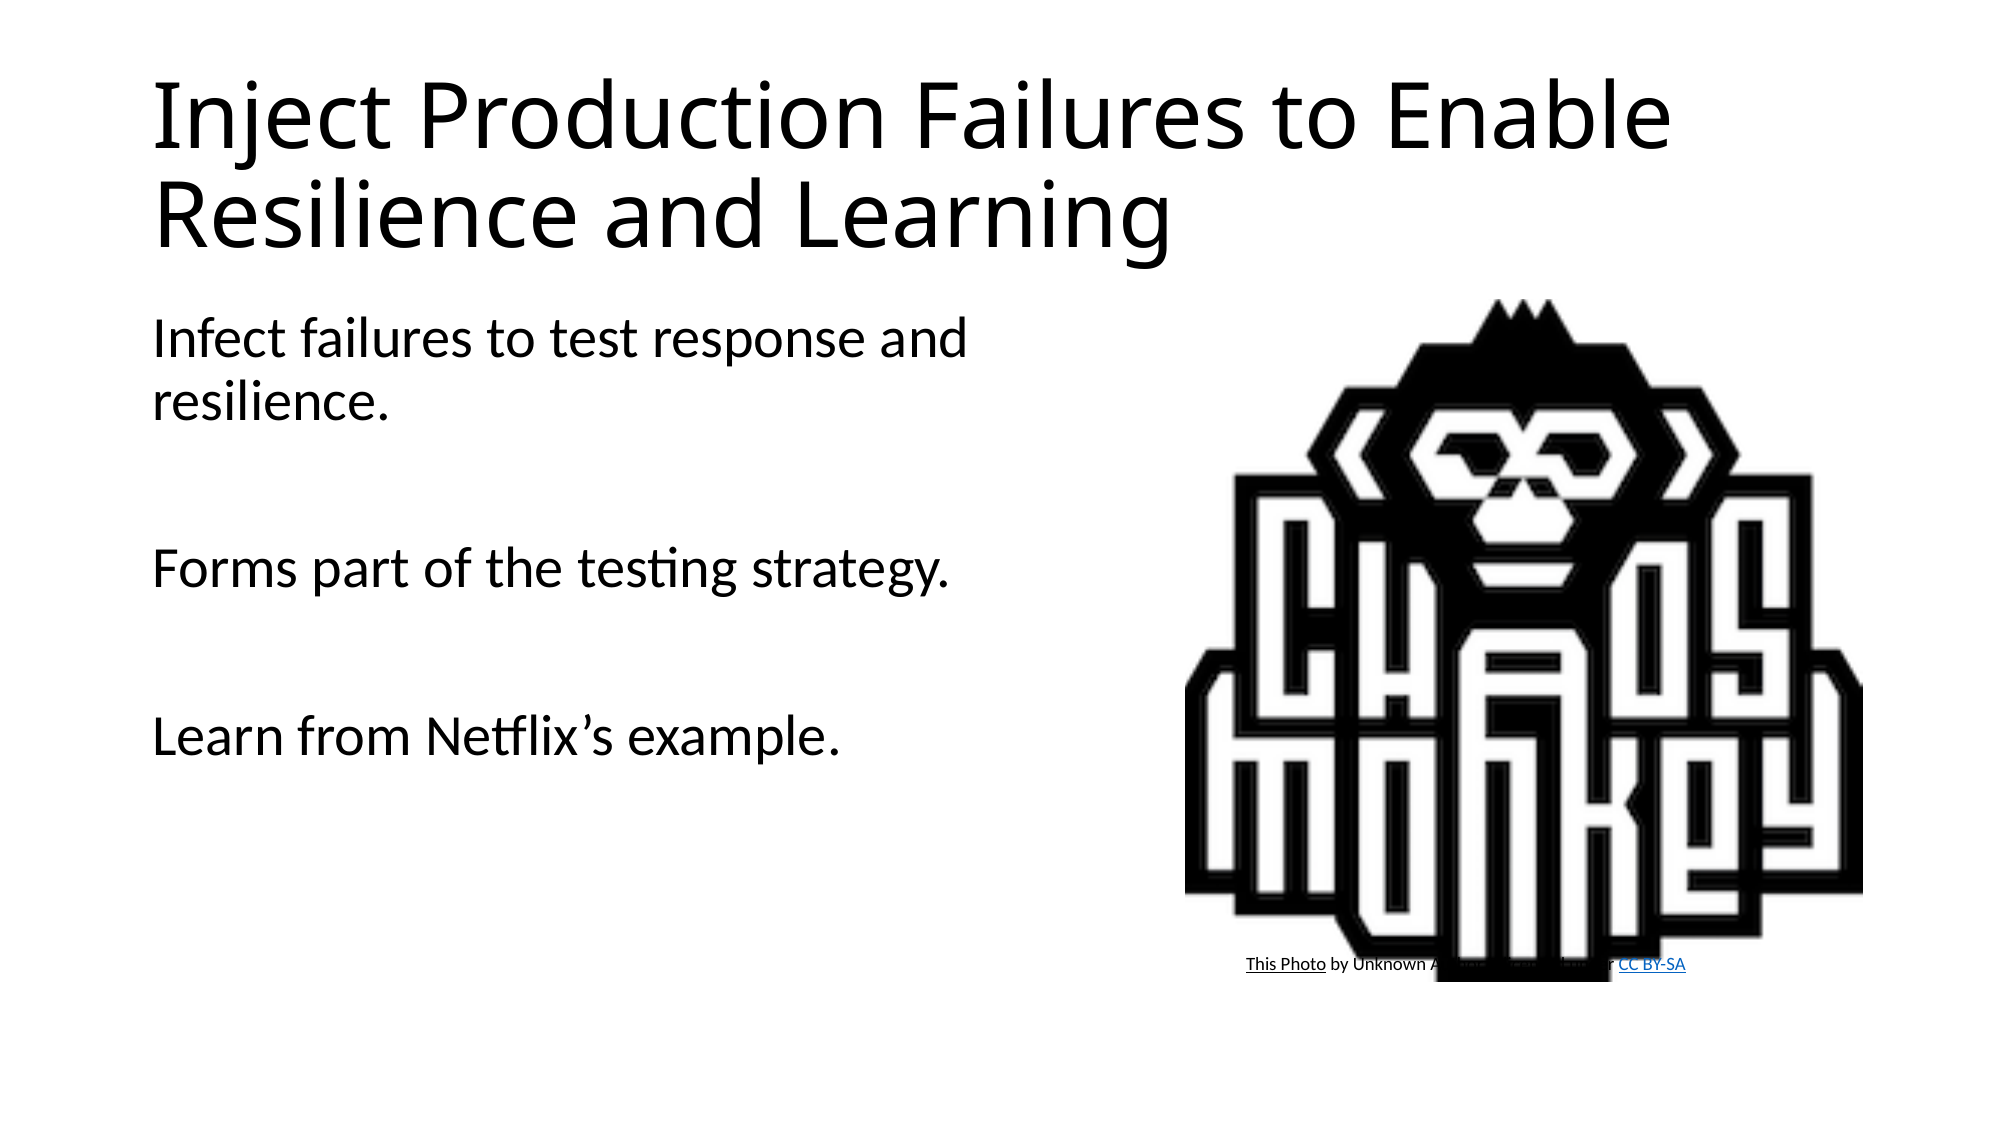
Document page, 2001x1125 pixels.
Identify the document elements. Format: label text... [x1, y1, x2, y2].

title Inject Production Failures to Enable Resilience and Learning [137, 59, 1863, 278]
list Infect failures to test response and resilience. Forms part of the testing strategy. Learn from Netflix’s example. [137, 299, 988, 1014]
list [1185, 299, 1863, 982]
